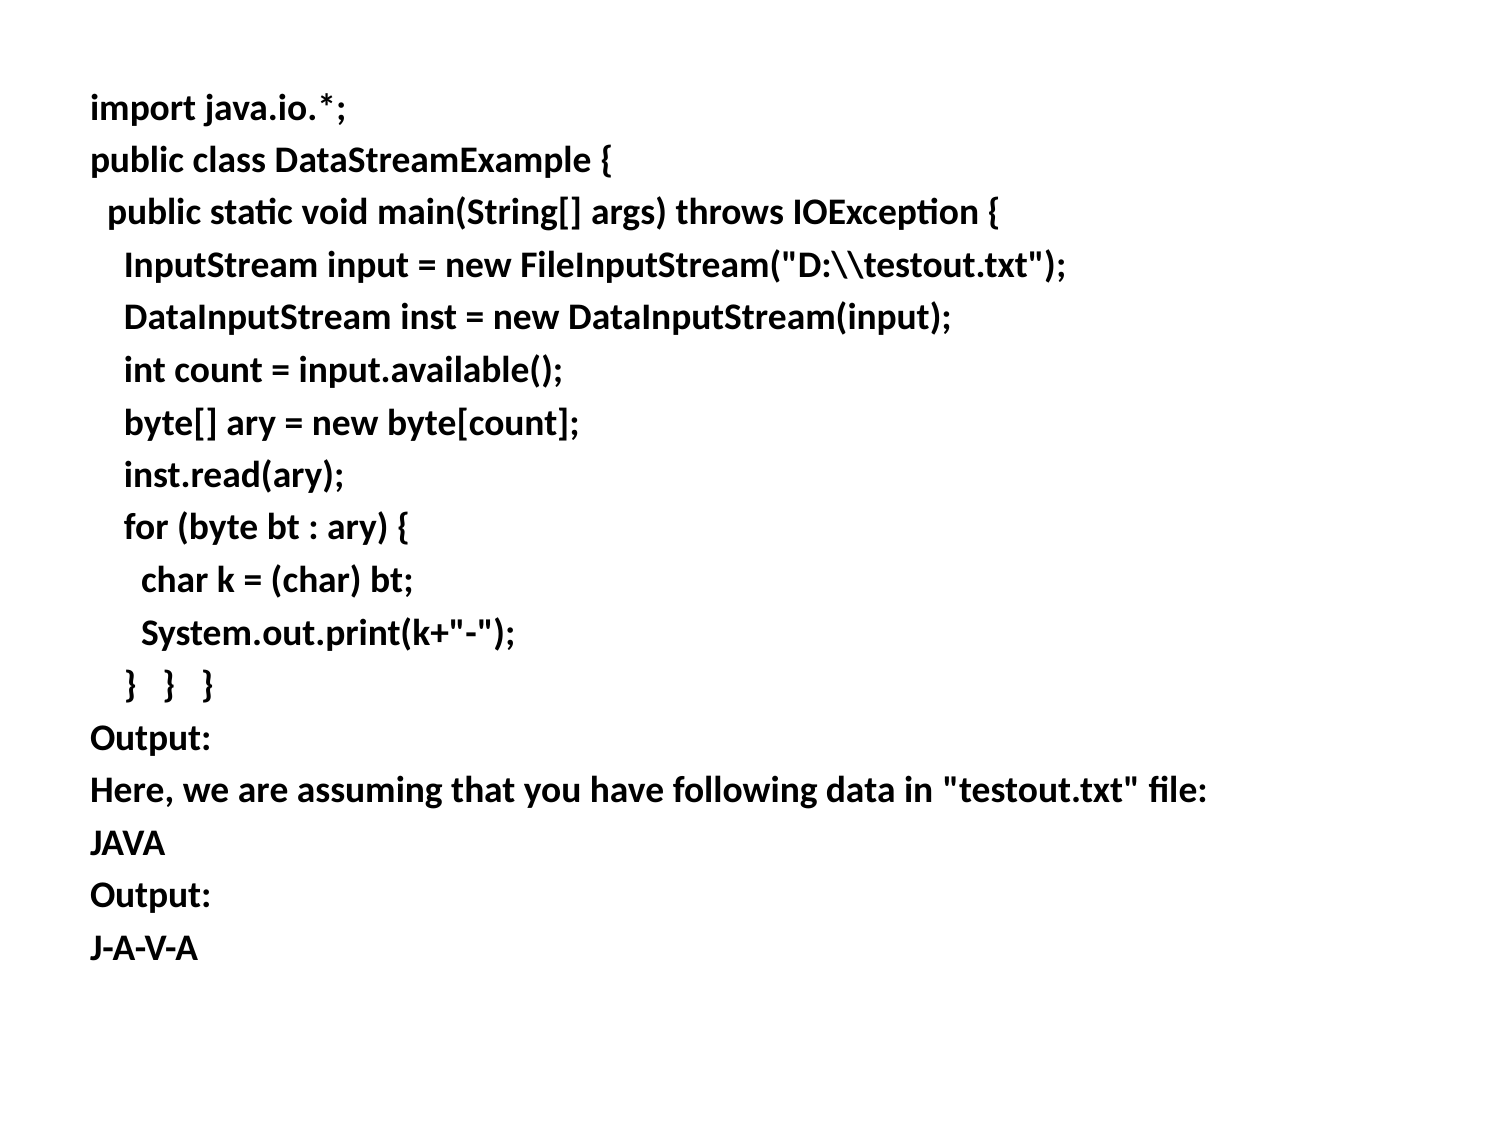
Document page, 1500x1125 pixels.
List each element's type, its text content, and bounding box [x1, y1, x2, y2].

list import java.io.*; public class DataStreamExample { public static void main(String[] args) throws IOException { InputStream input = new FileInputStream("D:\\testout.txt"); DataInputStream inst = new DataInputStream(input); int count = input.available(); byte[] ary = new byte[count]; inst.read(ary); for (byte bt : ary) { char k = (char) bt; System.out.print(k+"-"); } } } Output: Here, we are assuming that you have following data in "testout.txt" file: JAVA Output: J-A-V-A [75, 75, 1425, 1005]
